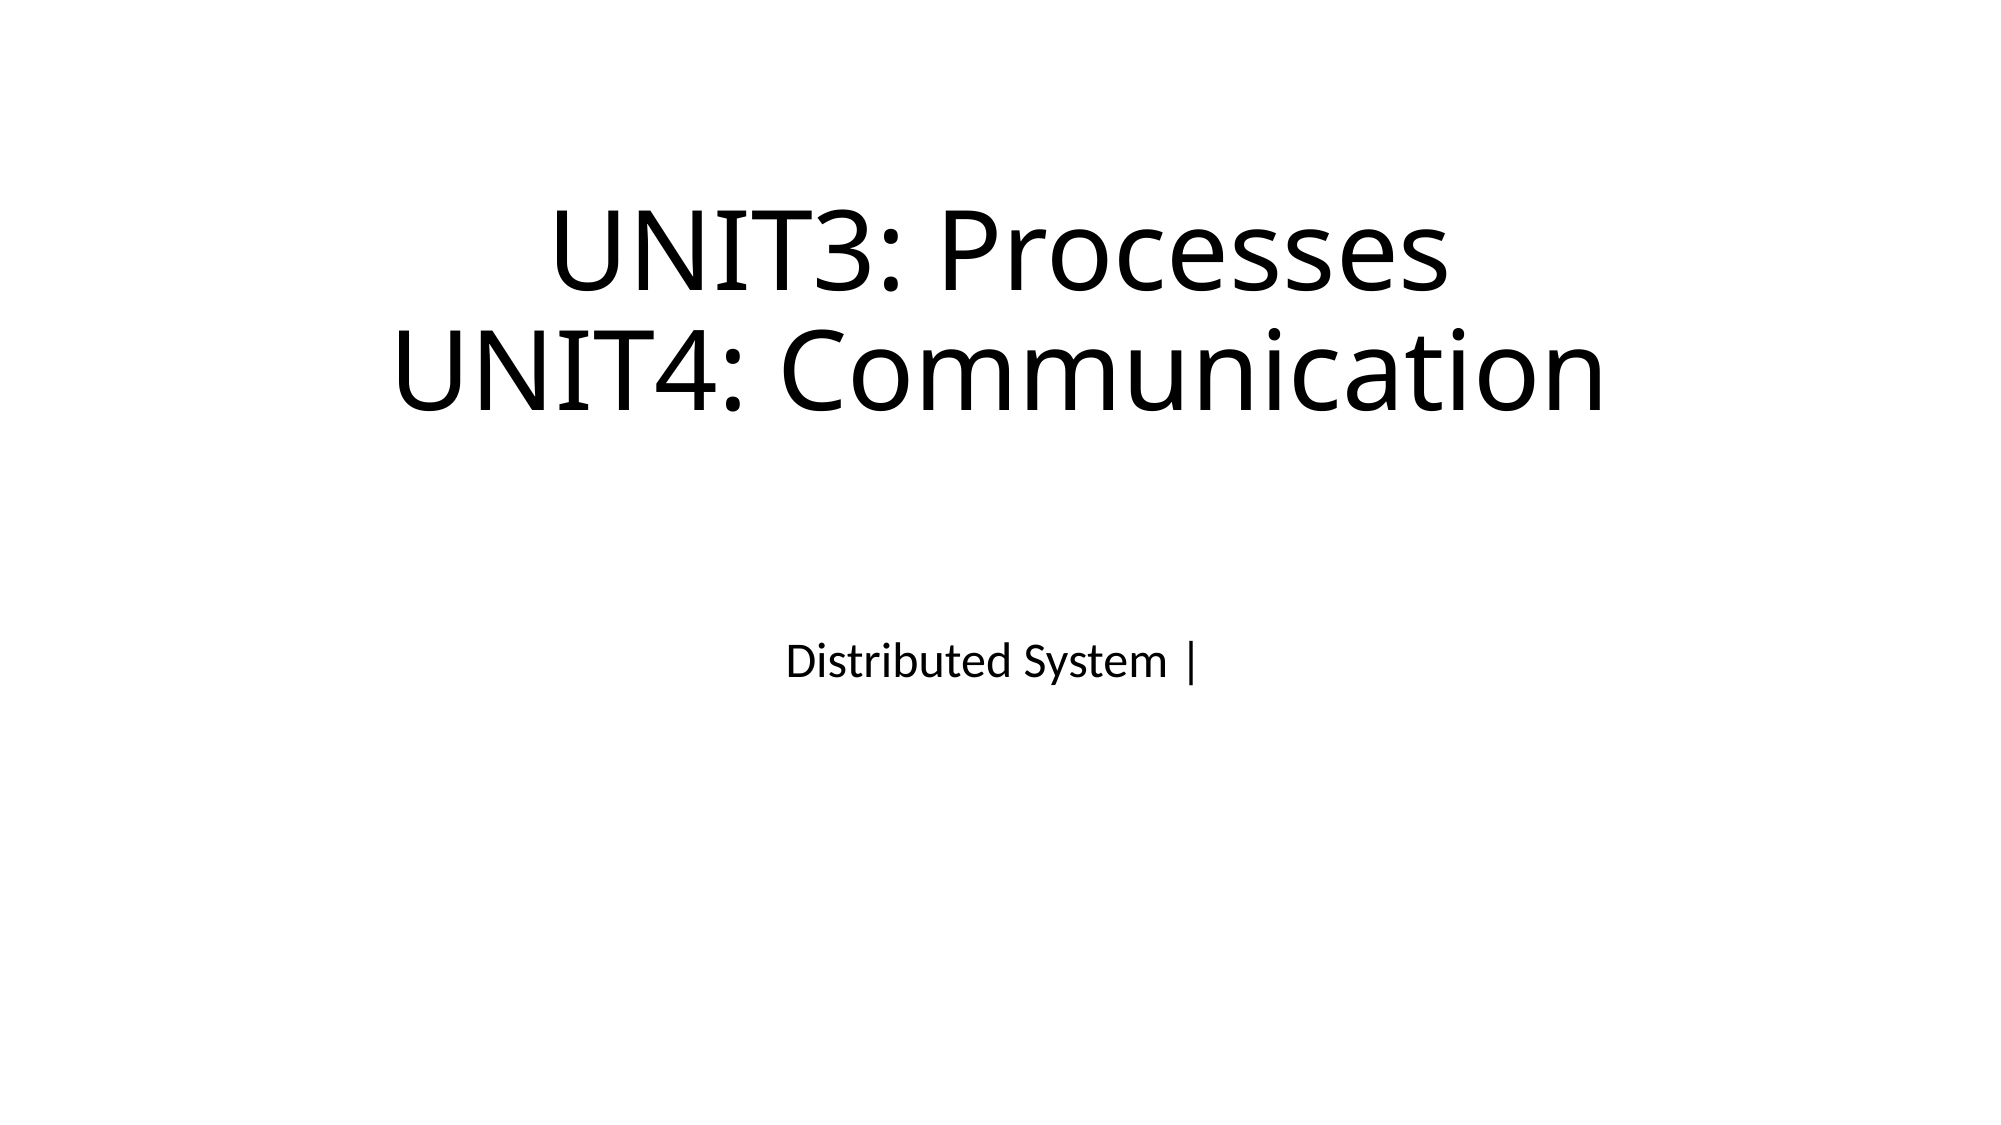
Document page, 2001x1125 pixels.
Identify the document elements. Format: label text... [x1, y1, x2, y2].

title UNIT3: Processes UNIT4: Communication [249, 184, 1750, 576]
subtitle Distributed System | [249, 626, 1750, 863]
